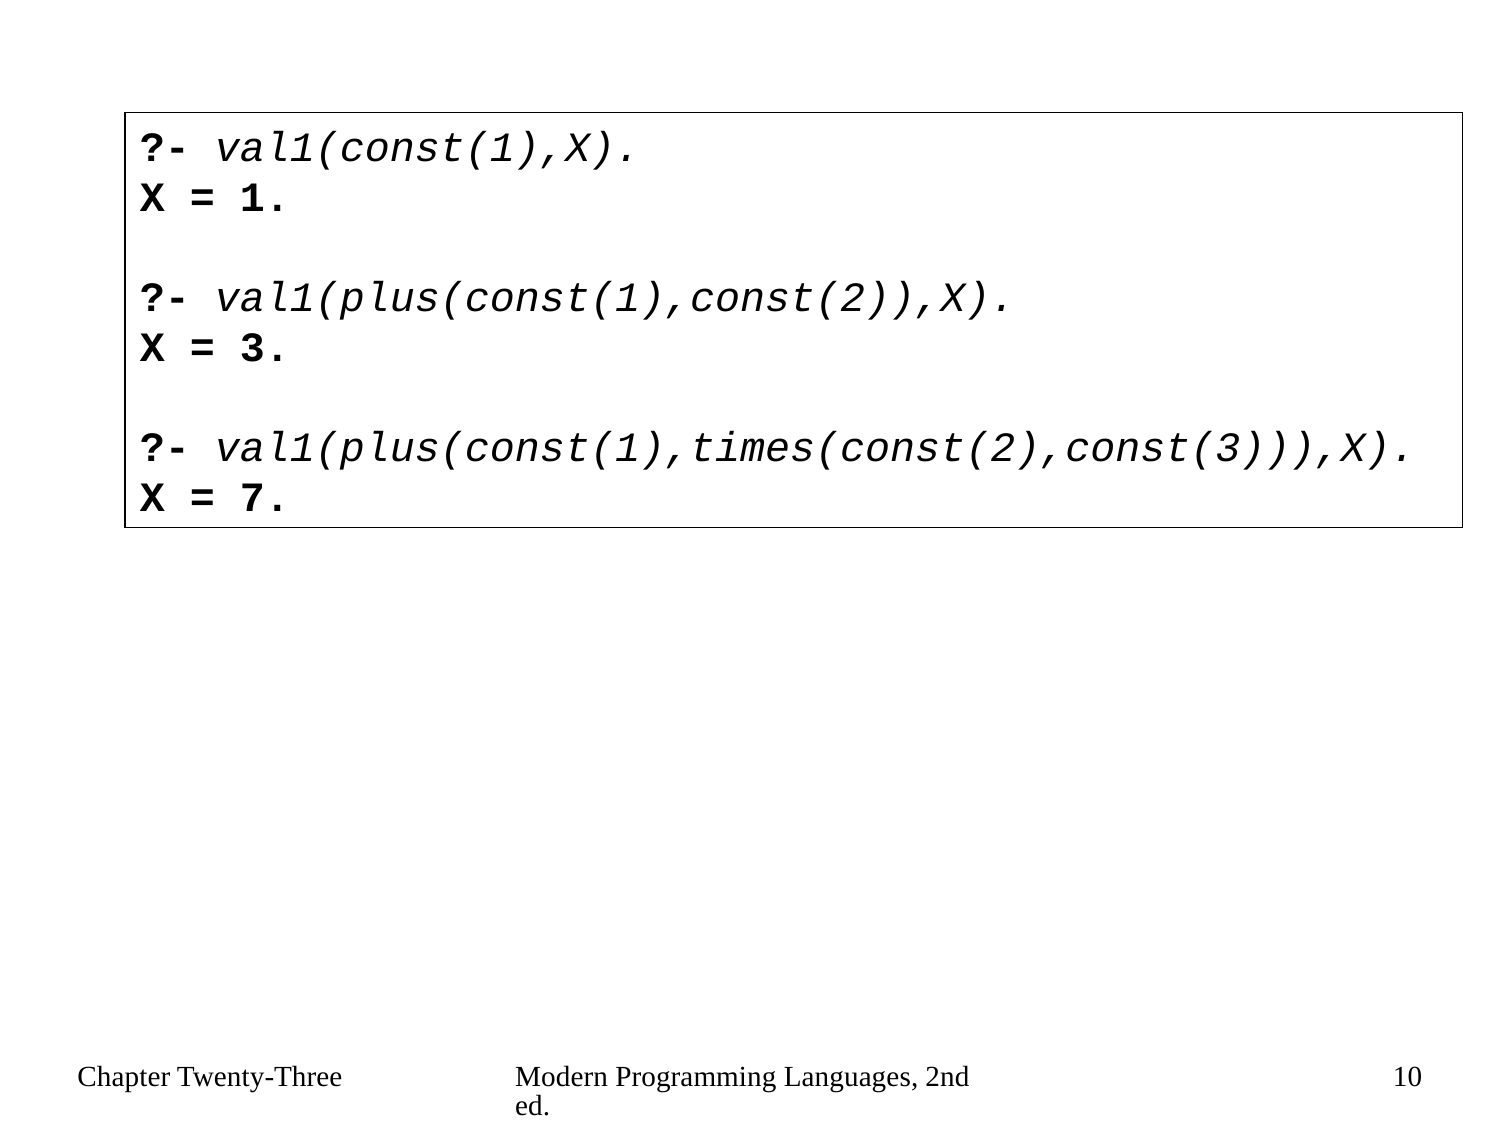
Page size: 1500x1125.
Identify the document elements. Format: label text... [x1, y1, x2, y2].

footer Modern Programming Languages, 2nd ed. [499, 1036, 1001, 1113]
slide_number Chapter Twenty-Three [62, 1036, 401, 1113]
slide_number 10 [1124, 1036, 1438, 1113]
text_box ?- val1(const(1),X). X = 1. ?- val1(plus(const(1),const(2)),X). X = 3. ?- val1(plus(const(1),times(const(2),const(3))),X). X = 7. [124, 112, 1463, 528]
